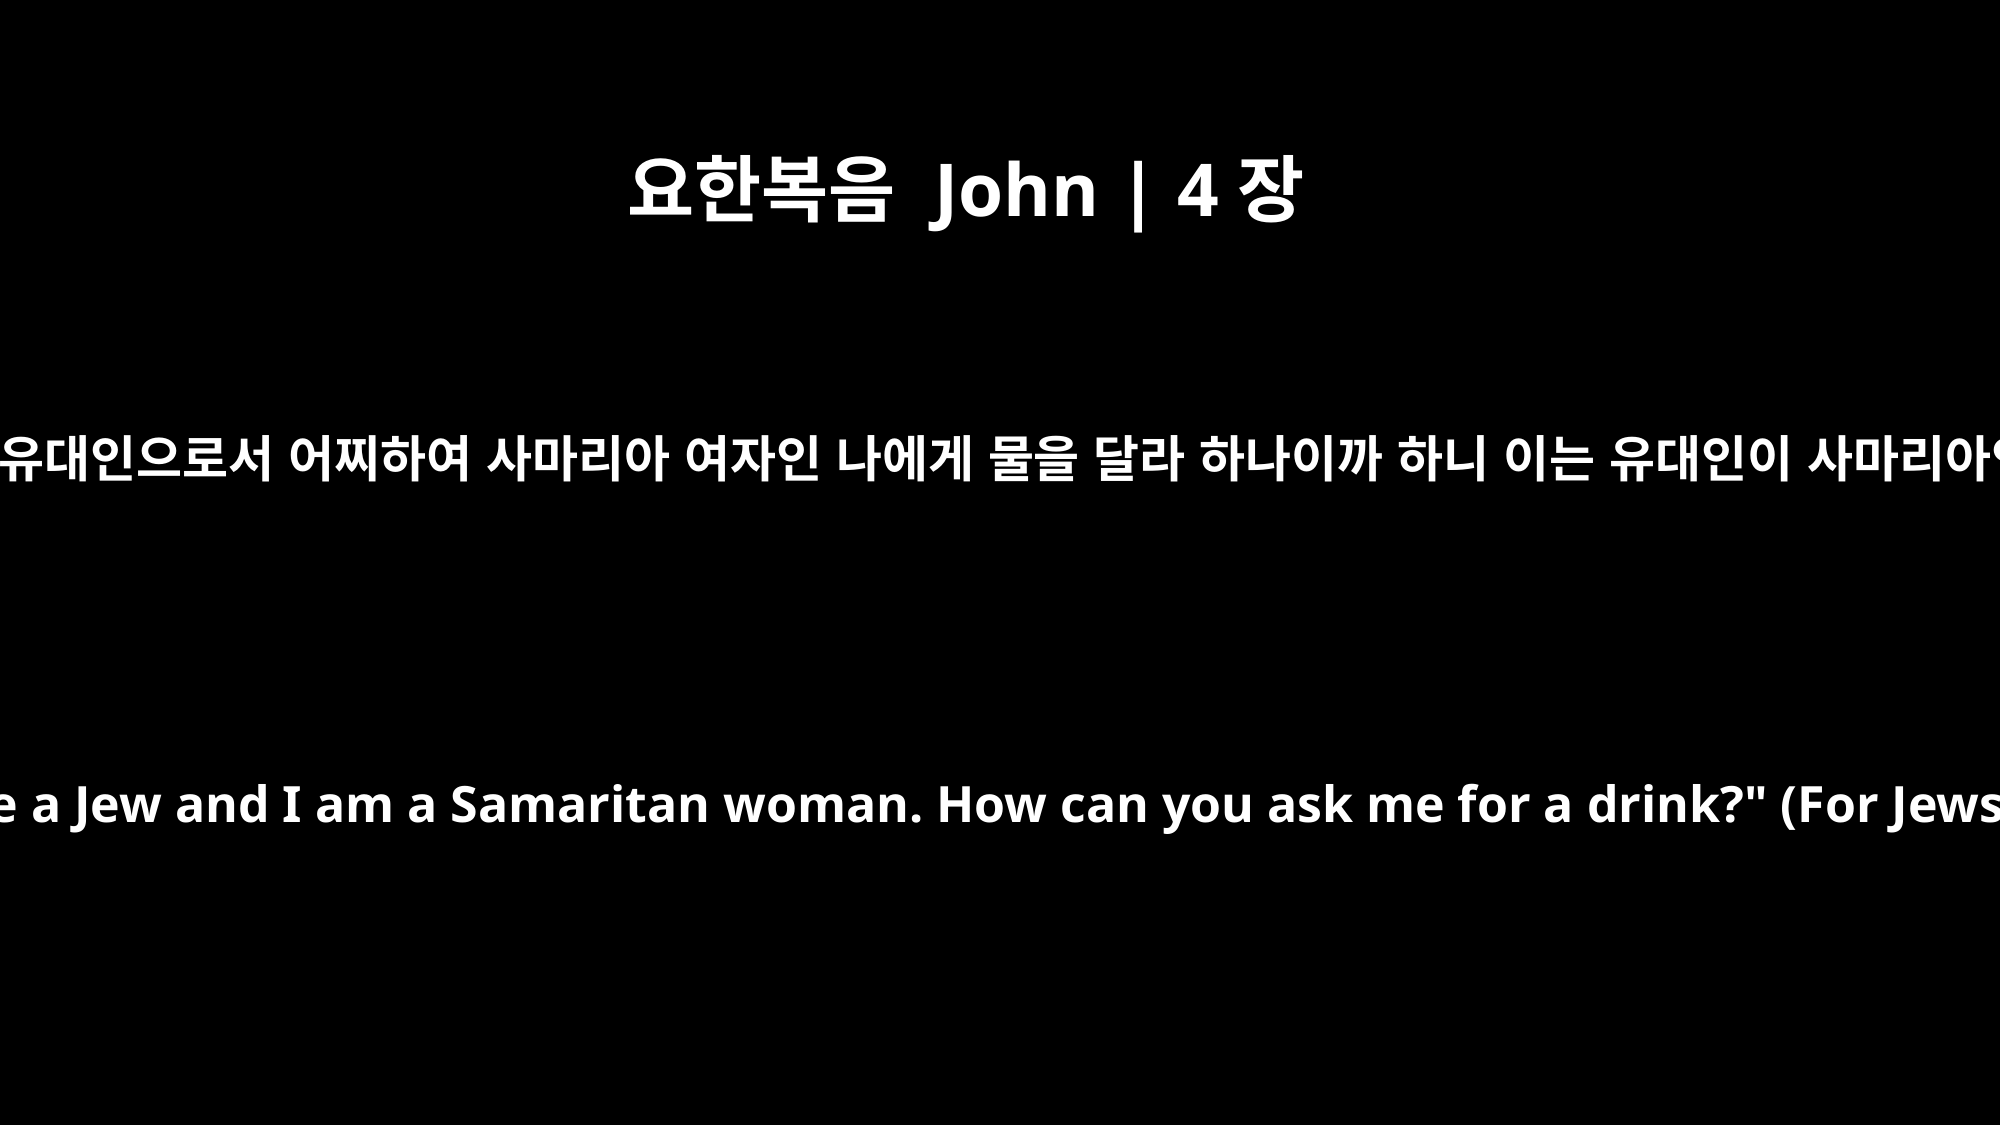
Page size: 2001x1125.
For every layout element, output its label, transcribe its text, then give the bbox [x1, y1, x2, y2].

text_box 9 사마리아 여자가 이르되 당신은 유대인으로서 어찌하여 사마리아 여자인 나에게 물을 달라 하나이까 하니 이는 유대인이 사마리아인과 상종하지 아니함이러라 [0, 359, 2000, 495]
text_box 요한복음 John | 4장 [612, 136, 1320, 239]
text_box The Samaritan woman said to him, "You are a Jew and I am a Samaritan woman. How can you ask me for a drink?" (For Jews do not associate with Samaritans.) [0, 764, 2000, 840]
